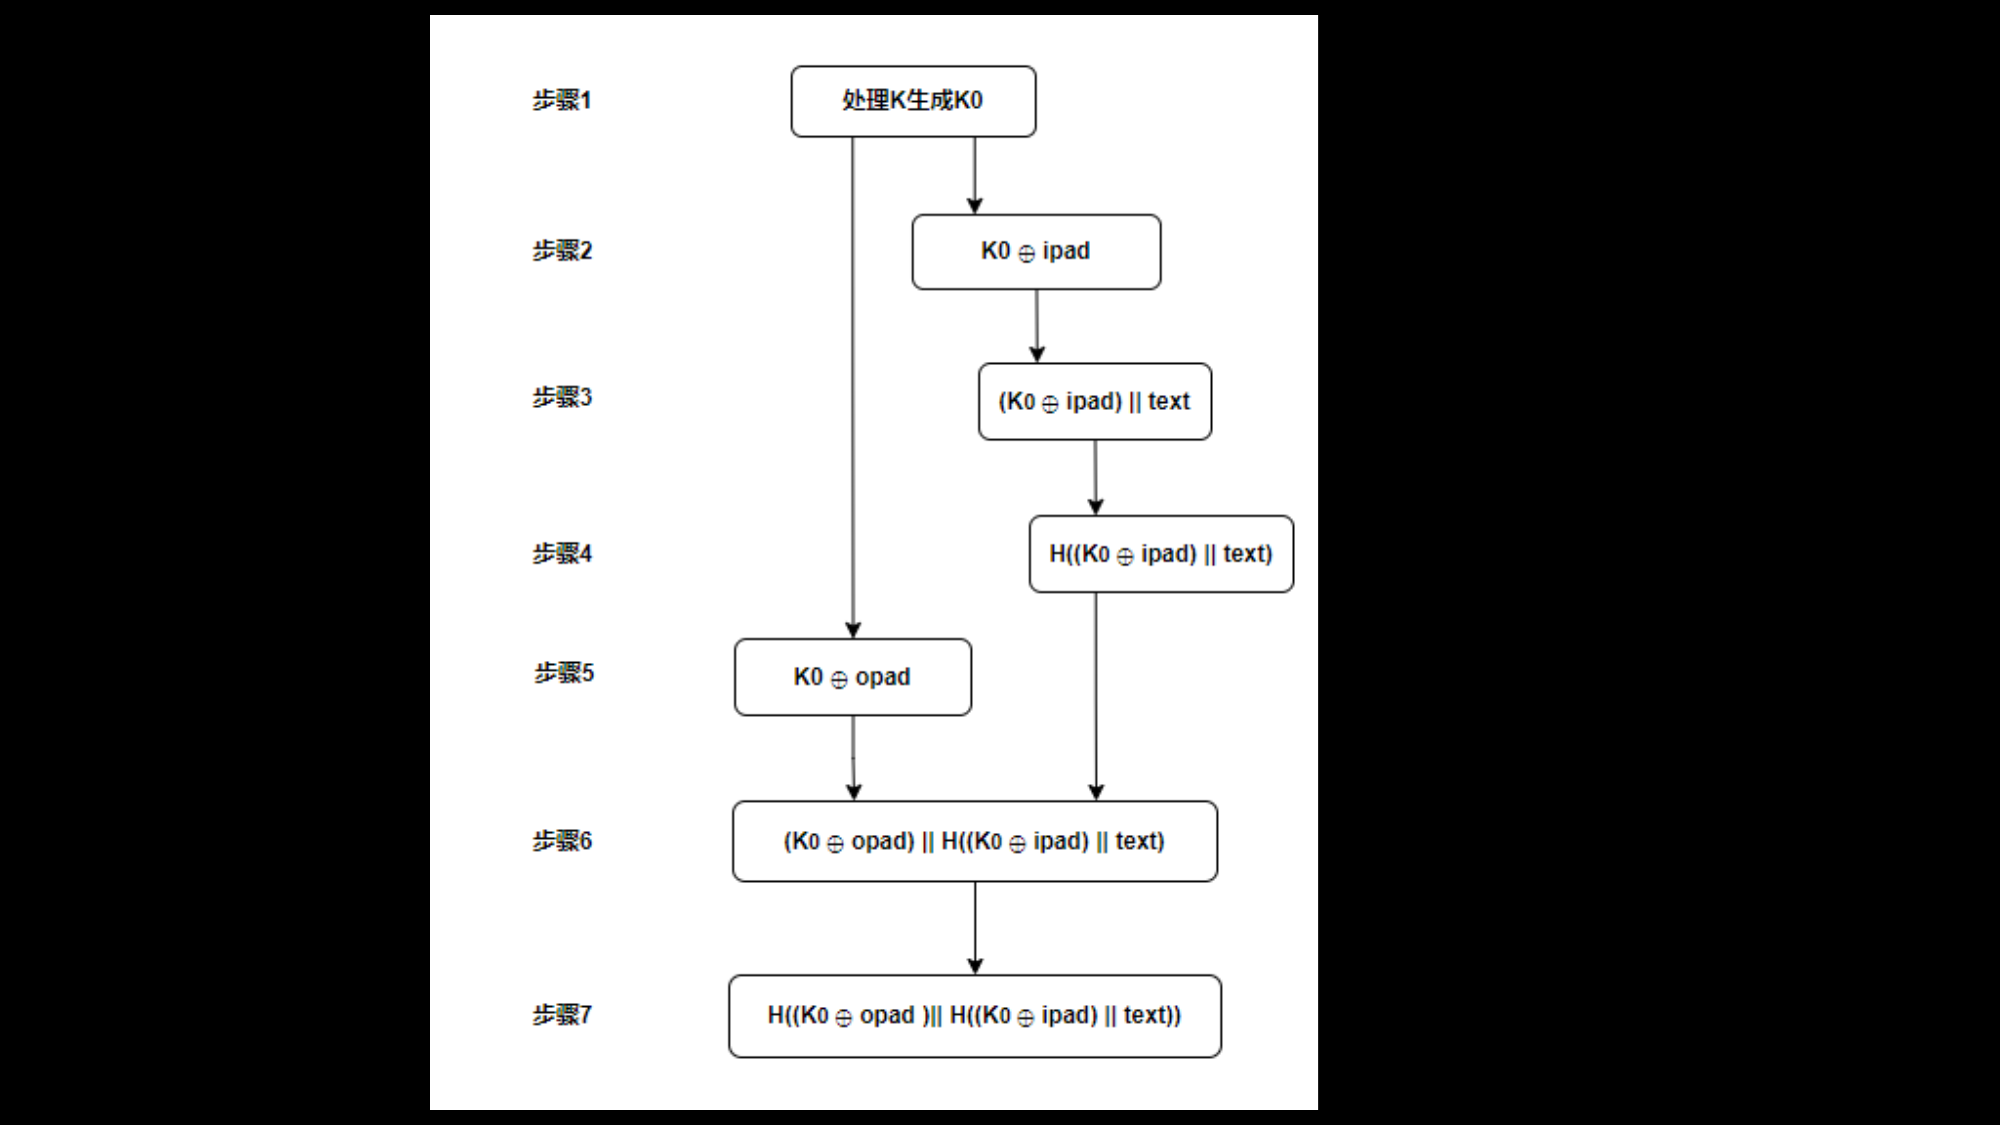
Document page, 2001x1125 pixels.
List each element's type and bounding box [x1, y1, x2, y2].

picture [429, 15, 1319, 1110]
